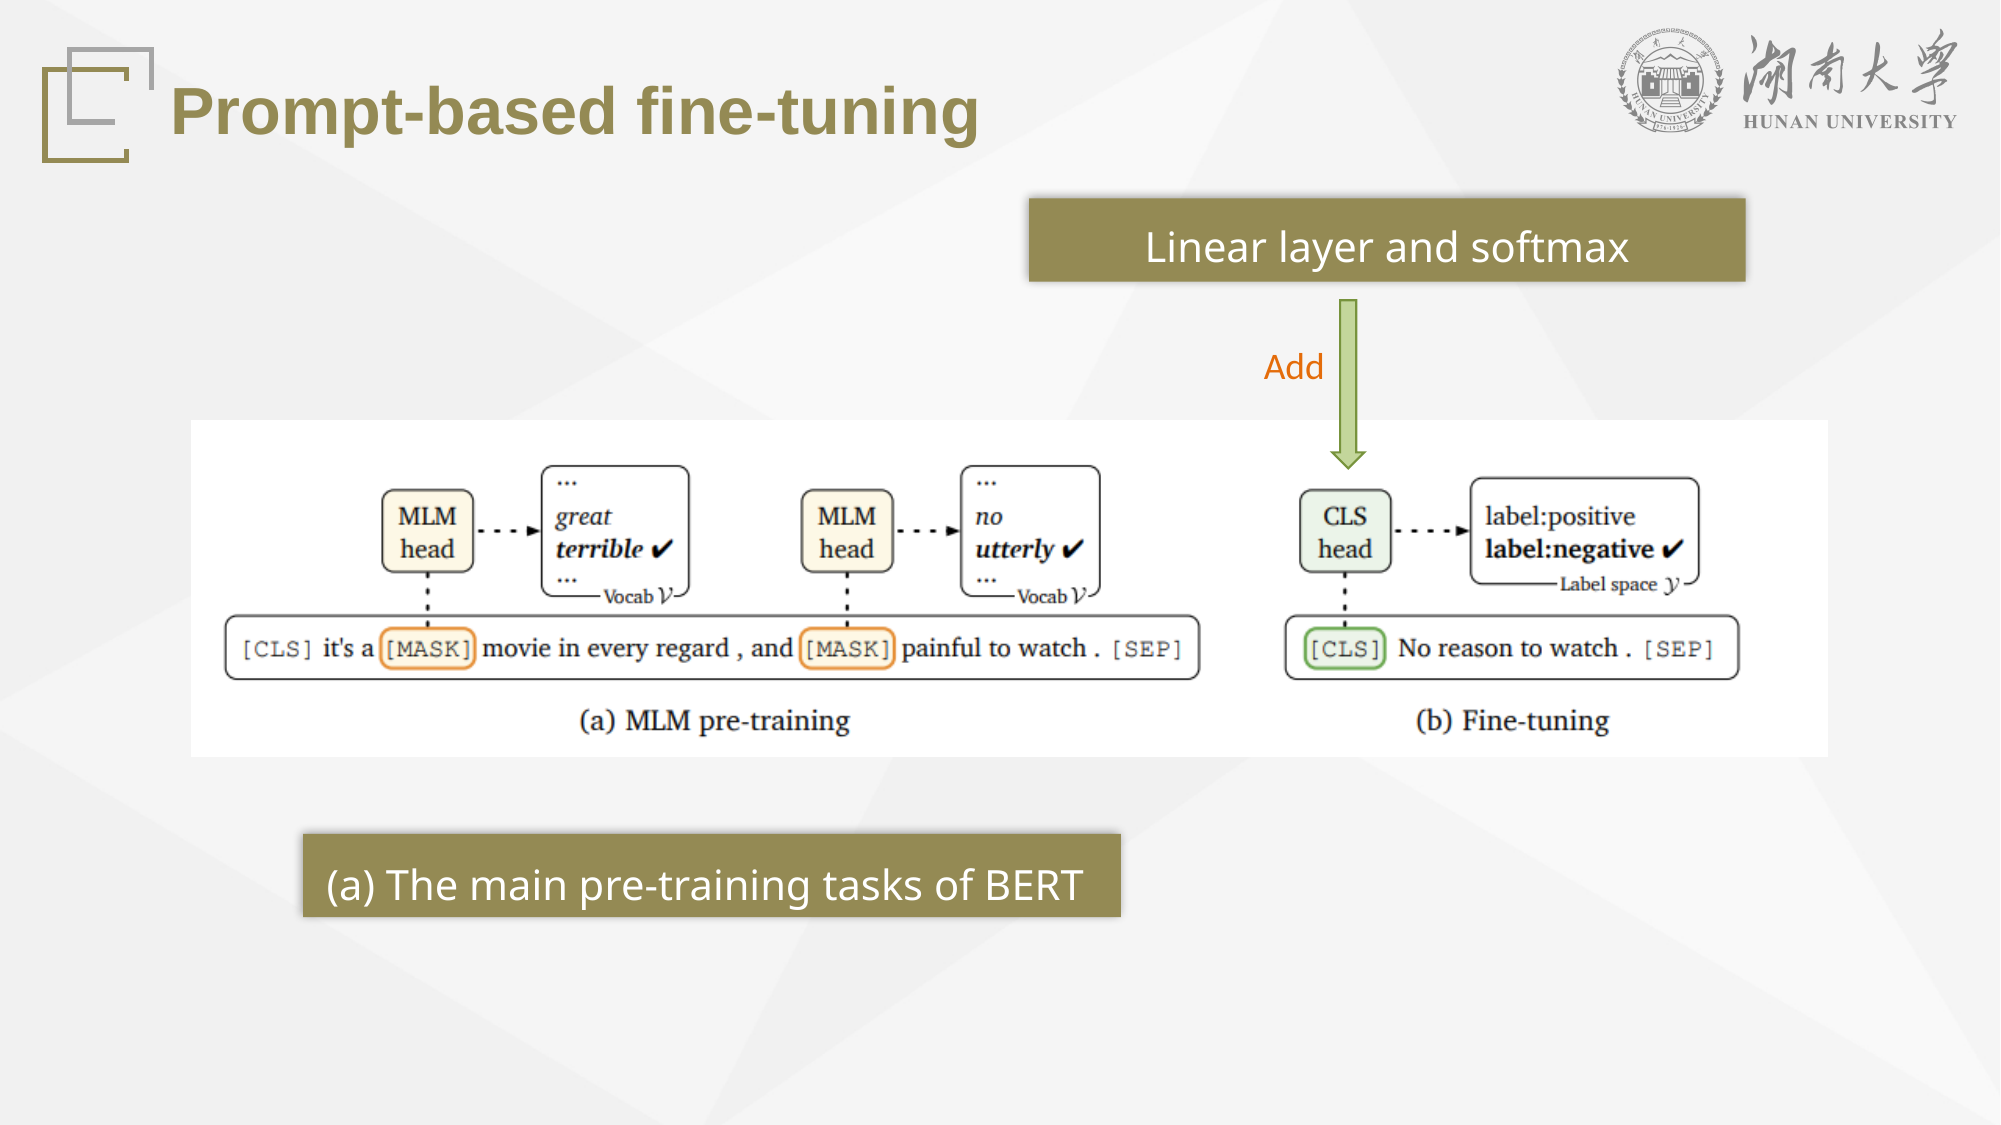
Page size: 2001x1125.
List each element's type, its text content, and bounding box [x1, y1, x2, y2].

text_box Prompt-based fine-tuning [155, 60, 997, 155]
text_box [69, 48, 152, 123]
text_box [303, 833, 1163, 977]
picture [0, 0, 2001, 1125]
text_box [1339, 299, 1358, 420]
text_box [1029, 198, 1746, 282]
text_box [44, 68, 127, 162]
text_box Add [1248, 334, 1340, 395]
